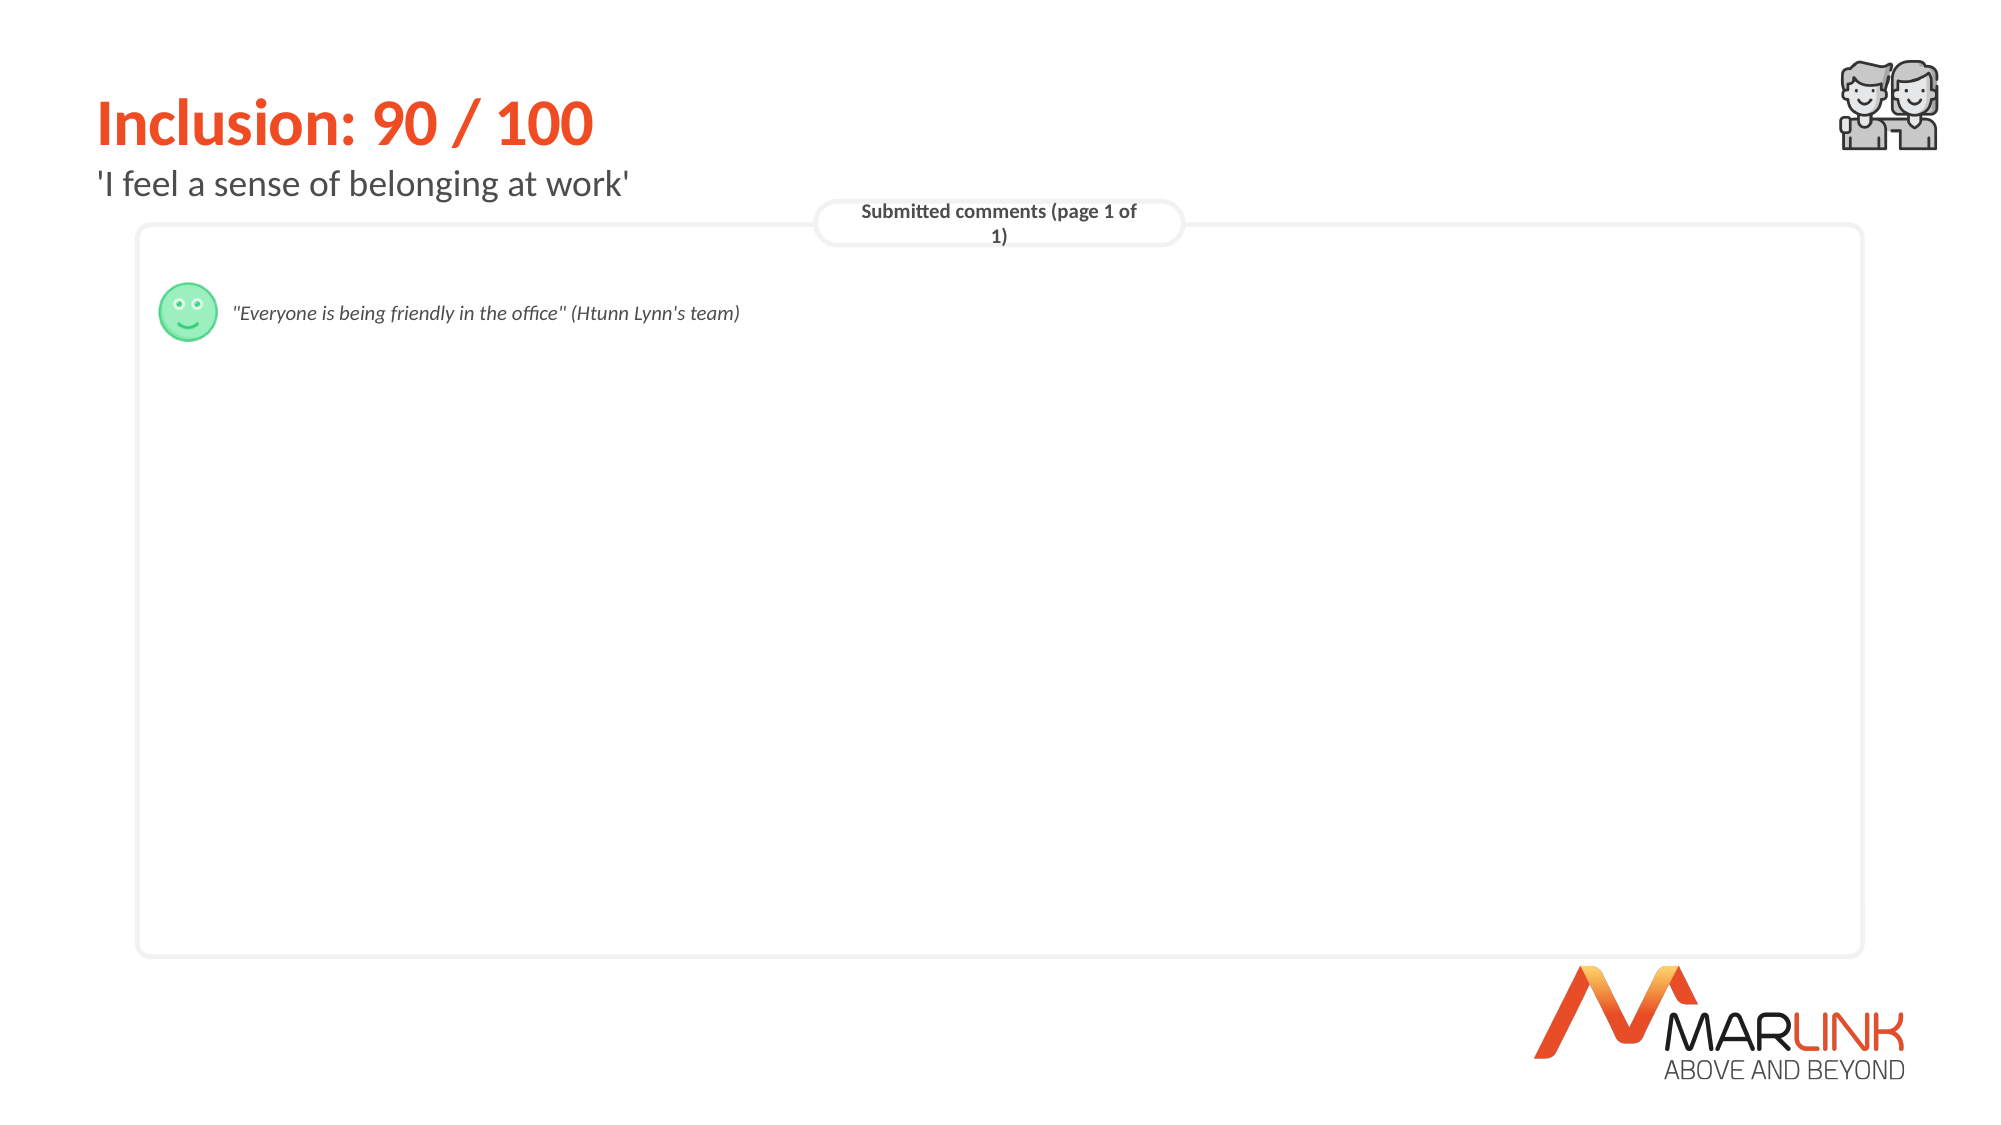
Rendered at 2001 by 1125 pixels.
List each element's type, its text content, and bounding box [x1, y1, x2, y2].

text_box [136, 223, 1864, 958]
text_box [158, 261, 950, 363]
text_box 'I feel a sense of belonging at work' [96, 147, 1903, 201]
picture [1837, 54, 1940, 156]
picture [1508, 942, 1930, 1103]
title Inclusion: 90 / 100 [96, 18, 1903, 147]
text_box Submitted comments (page 1 of 1) [814, 200, 1185, 247]
